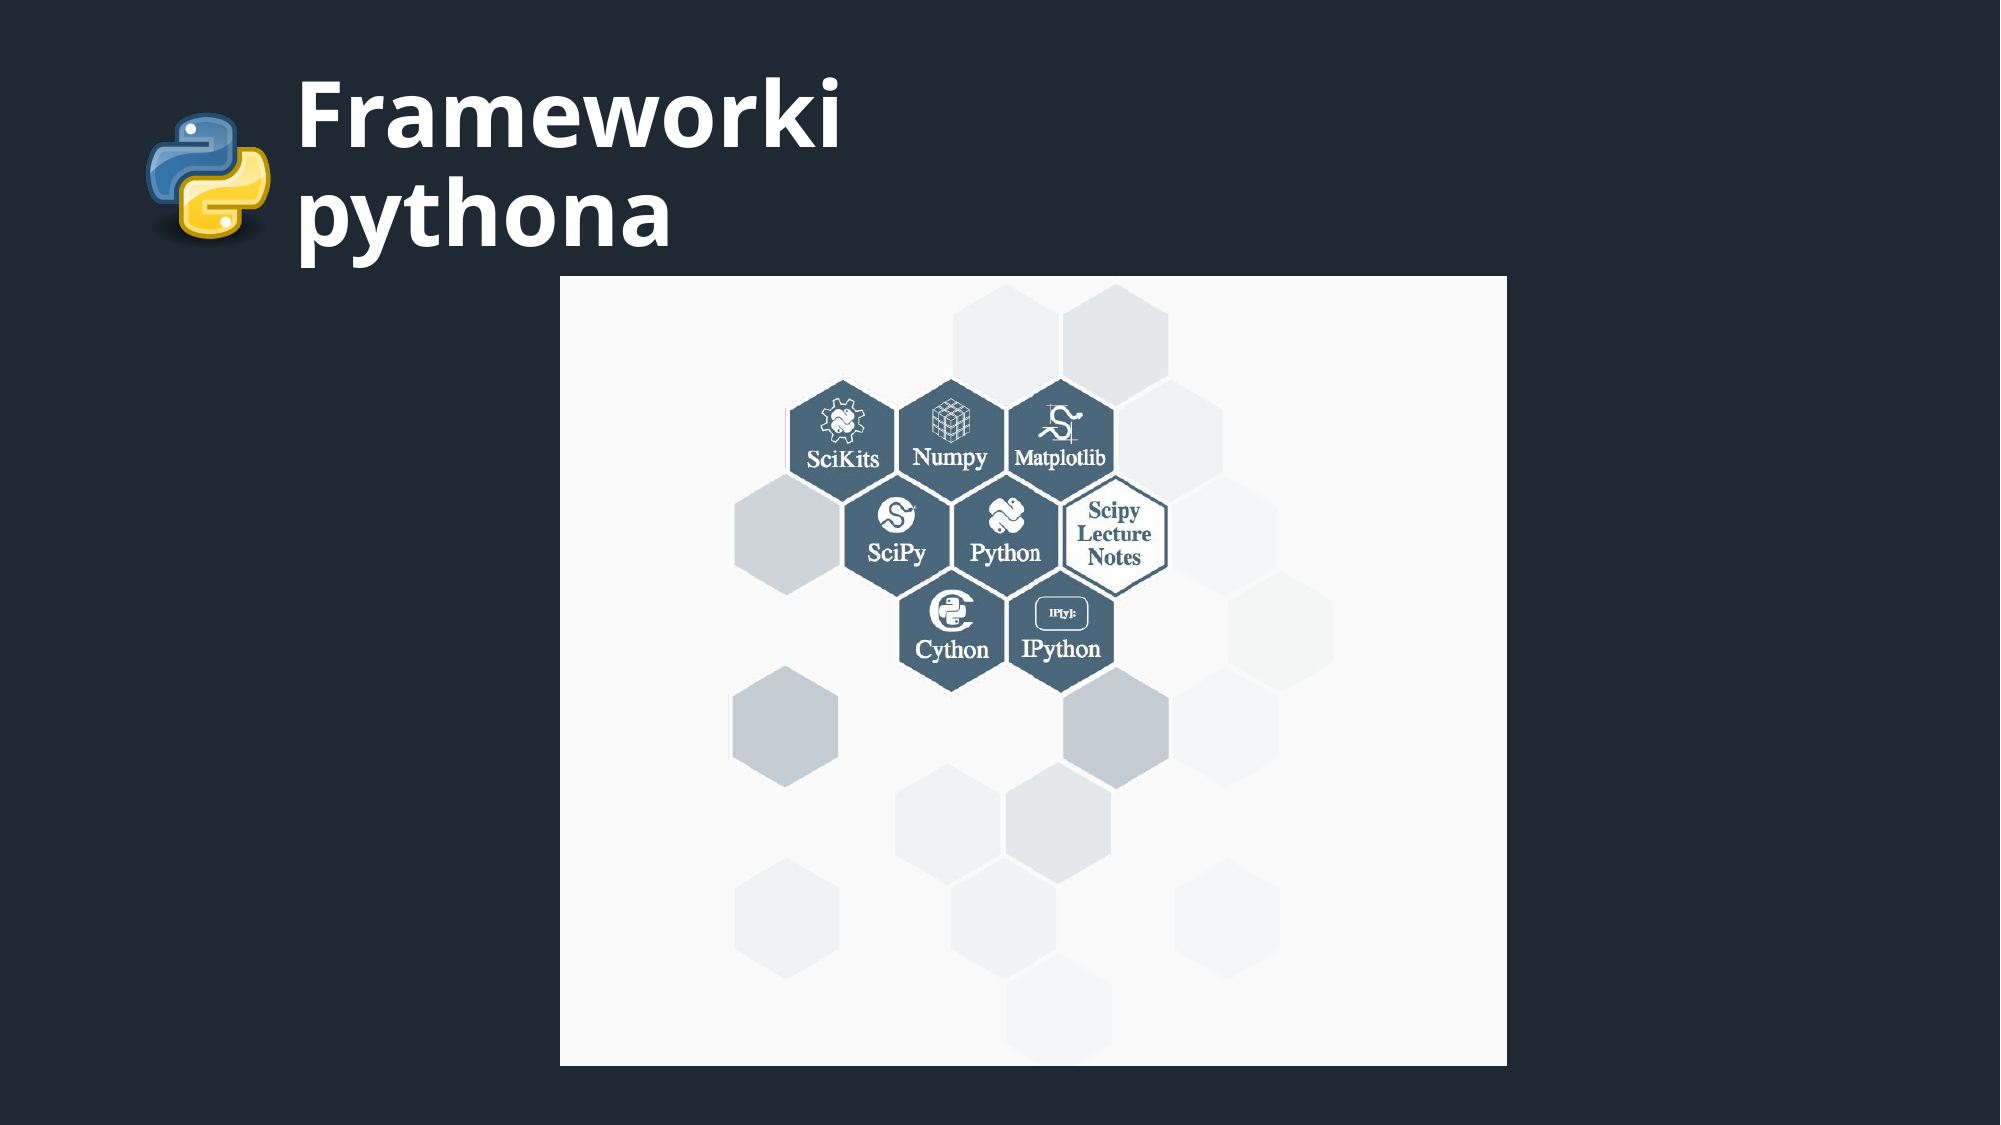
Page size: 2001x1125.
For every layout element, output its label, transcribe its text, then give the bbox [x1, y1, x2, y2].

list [560, 276, 1507, 1066]
picture [137, 109, 279, 252]
title Frameworki pythona [279, 58, 1265, 277]
